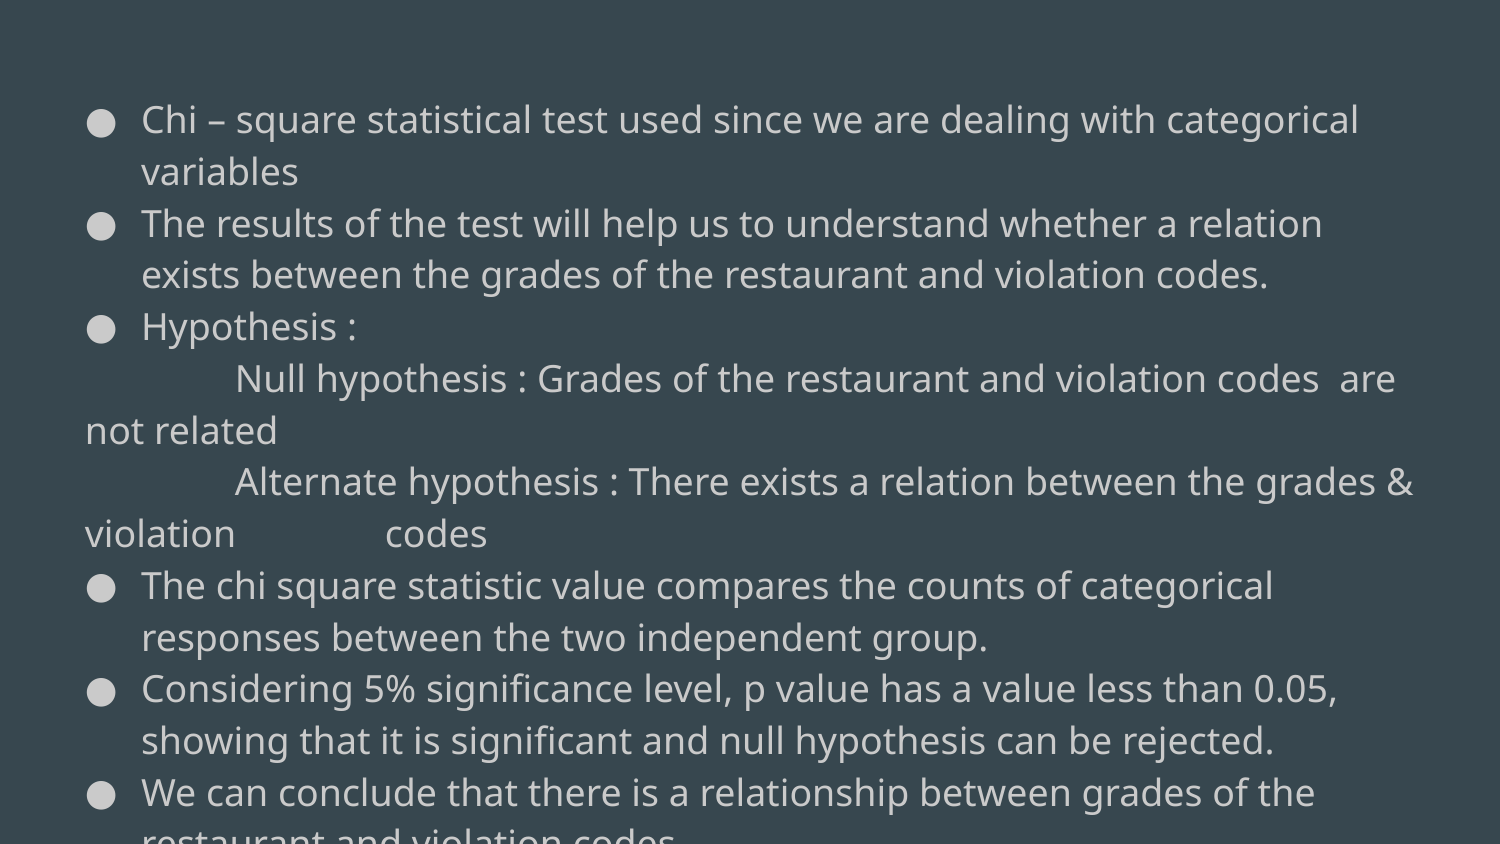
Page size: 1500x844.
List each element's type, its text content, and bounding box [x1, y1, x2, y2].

list Chi – square statistical test used since we are dealing with categorical variables The results of the test will help us to understand whether a relation exists between the grades of the restaurant and violation codes. Hypothesis : Null hypothesis : Grades of the restaurant and violation codes are not related Alternate hypothesis : There exists a relation between the grades & violation codes The chi square statistic value compares the counts of categorical responses between the two independent group. Considering 5% significance level, p value has a value less than 0.05, showing that it is significant and null hypothesis can be rejected. We can conclude that there is a relationship between grades of the restaurant and violation codes. [51, 74, 1449, 750]
